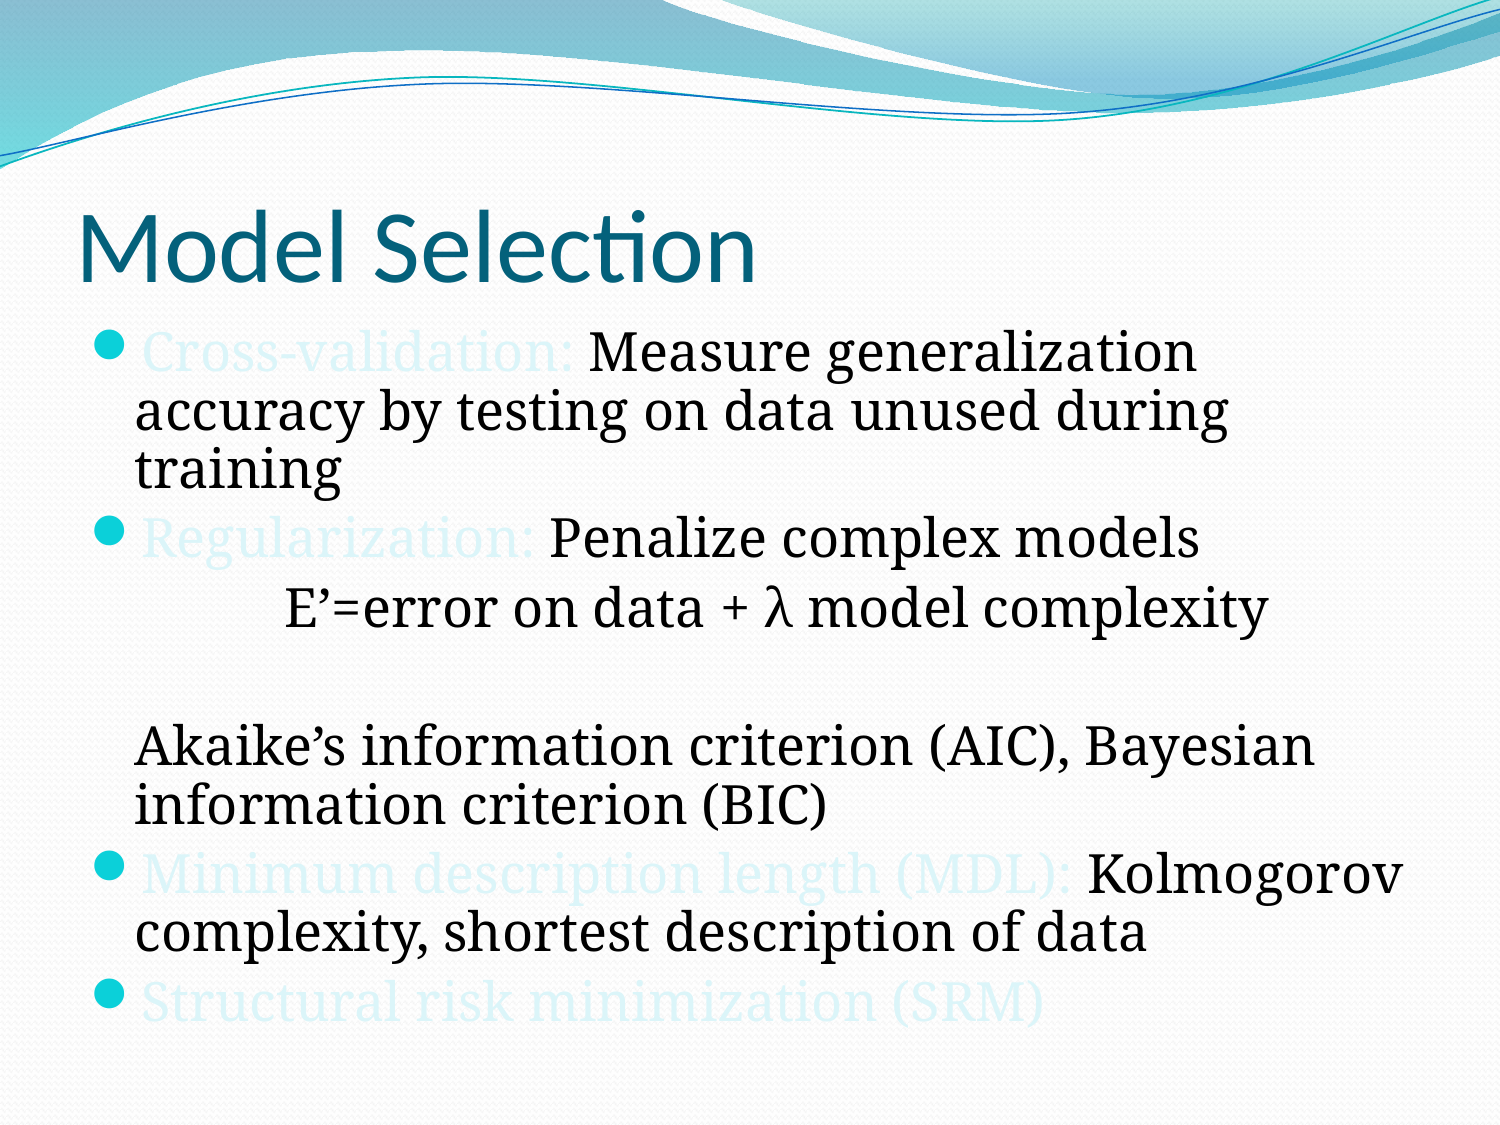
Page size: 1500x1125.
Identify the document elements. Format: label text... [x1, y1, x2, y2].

list Cross-validation: Measure generalization accuracy by testing on data unused during training Regularization: Penalize complex models E’=error on data + λ model complexity Akaike’s information criterion (AIC), Bayesian information criterion (BIC) Minimum description length (MDL): Kolmogorov complexity, shortest description of data Structural risk minimization (SRM) [74, 317, 1426, 1038]
title Model Selection [74, 115, 1426, 304]
